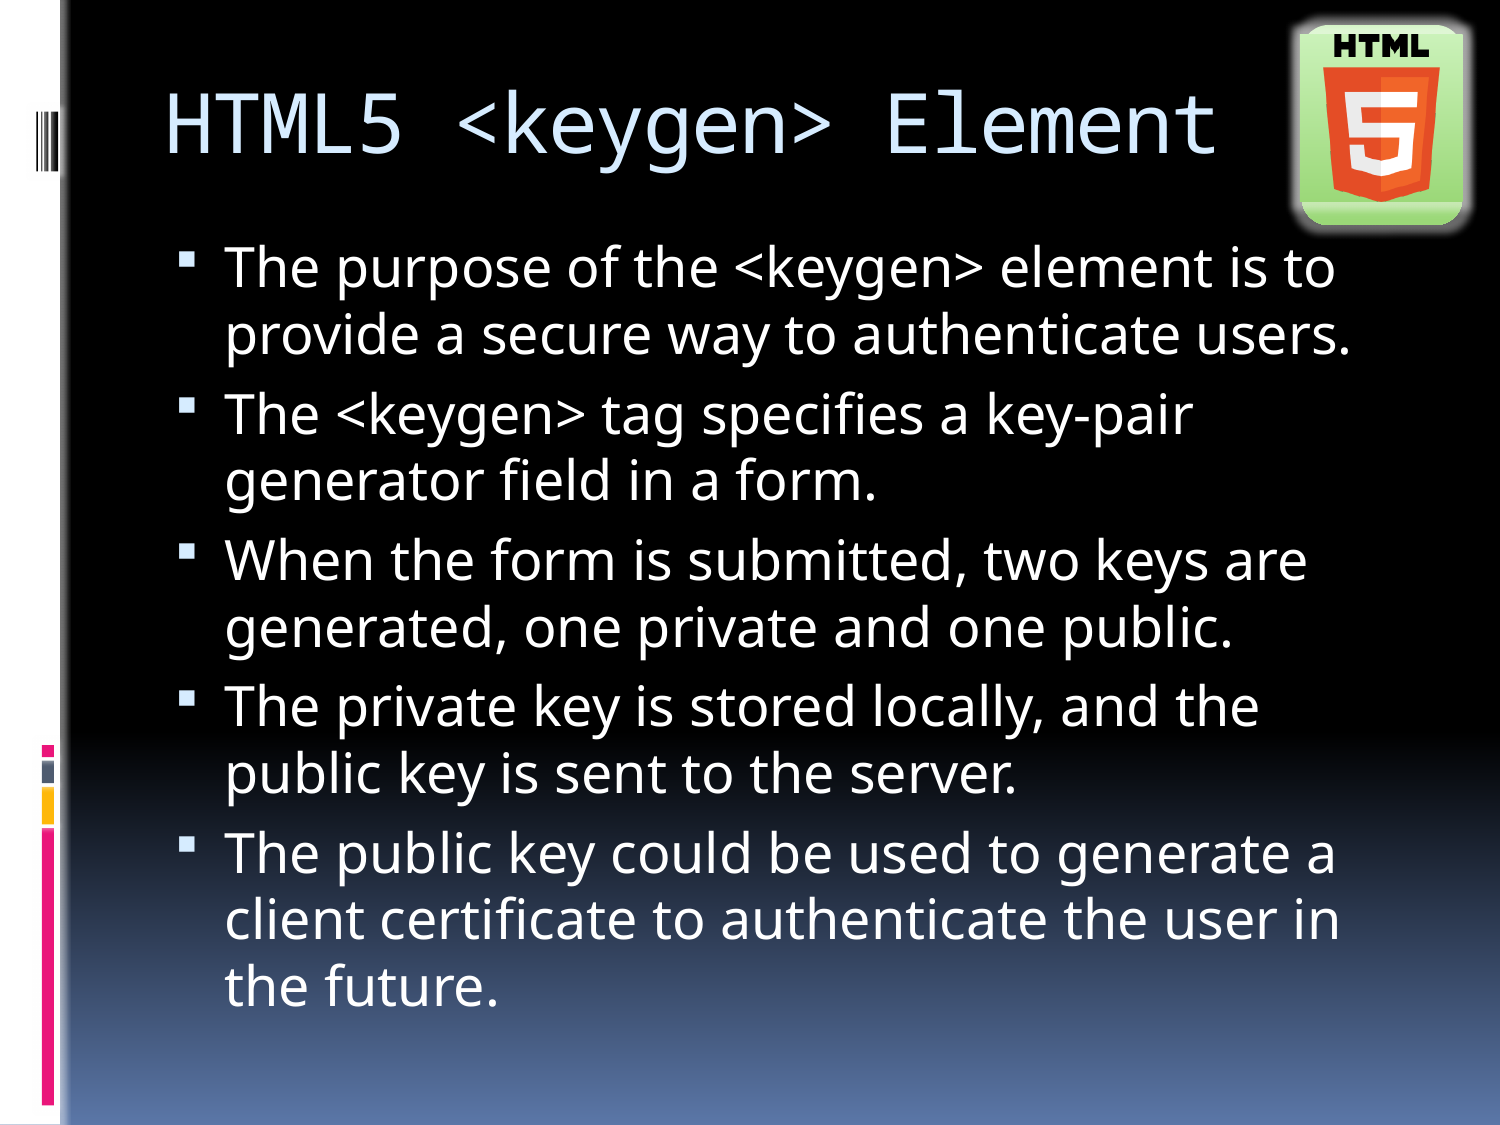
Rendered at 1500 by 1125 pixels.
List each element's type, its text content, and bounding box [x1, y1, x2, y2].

list The purpose of the <keygen> element is to provide a secure way to authenticate users. The <keygen> tag specifies a key-pair generator field in a form. When the form is submitted, two keys are generated, one private and one public. The private key is stored locally, and the public key is sent to the server. The public key could be used to generate a client certificate to authenticate the user in the future. [150, 224, 1425, 1043]
title HTML5 <keygen> Element [150, 62, 1425, 213]
picture [1299, 34, 1463, 202]
